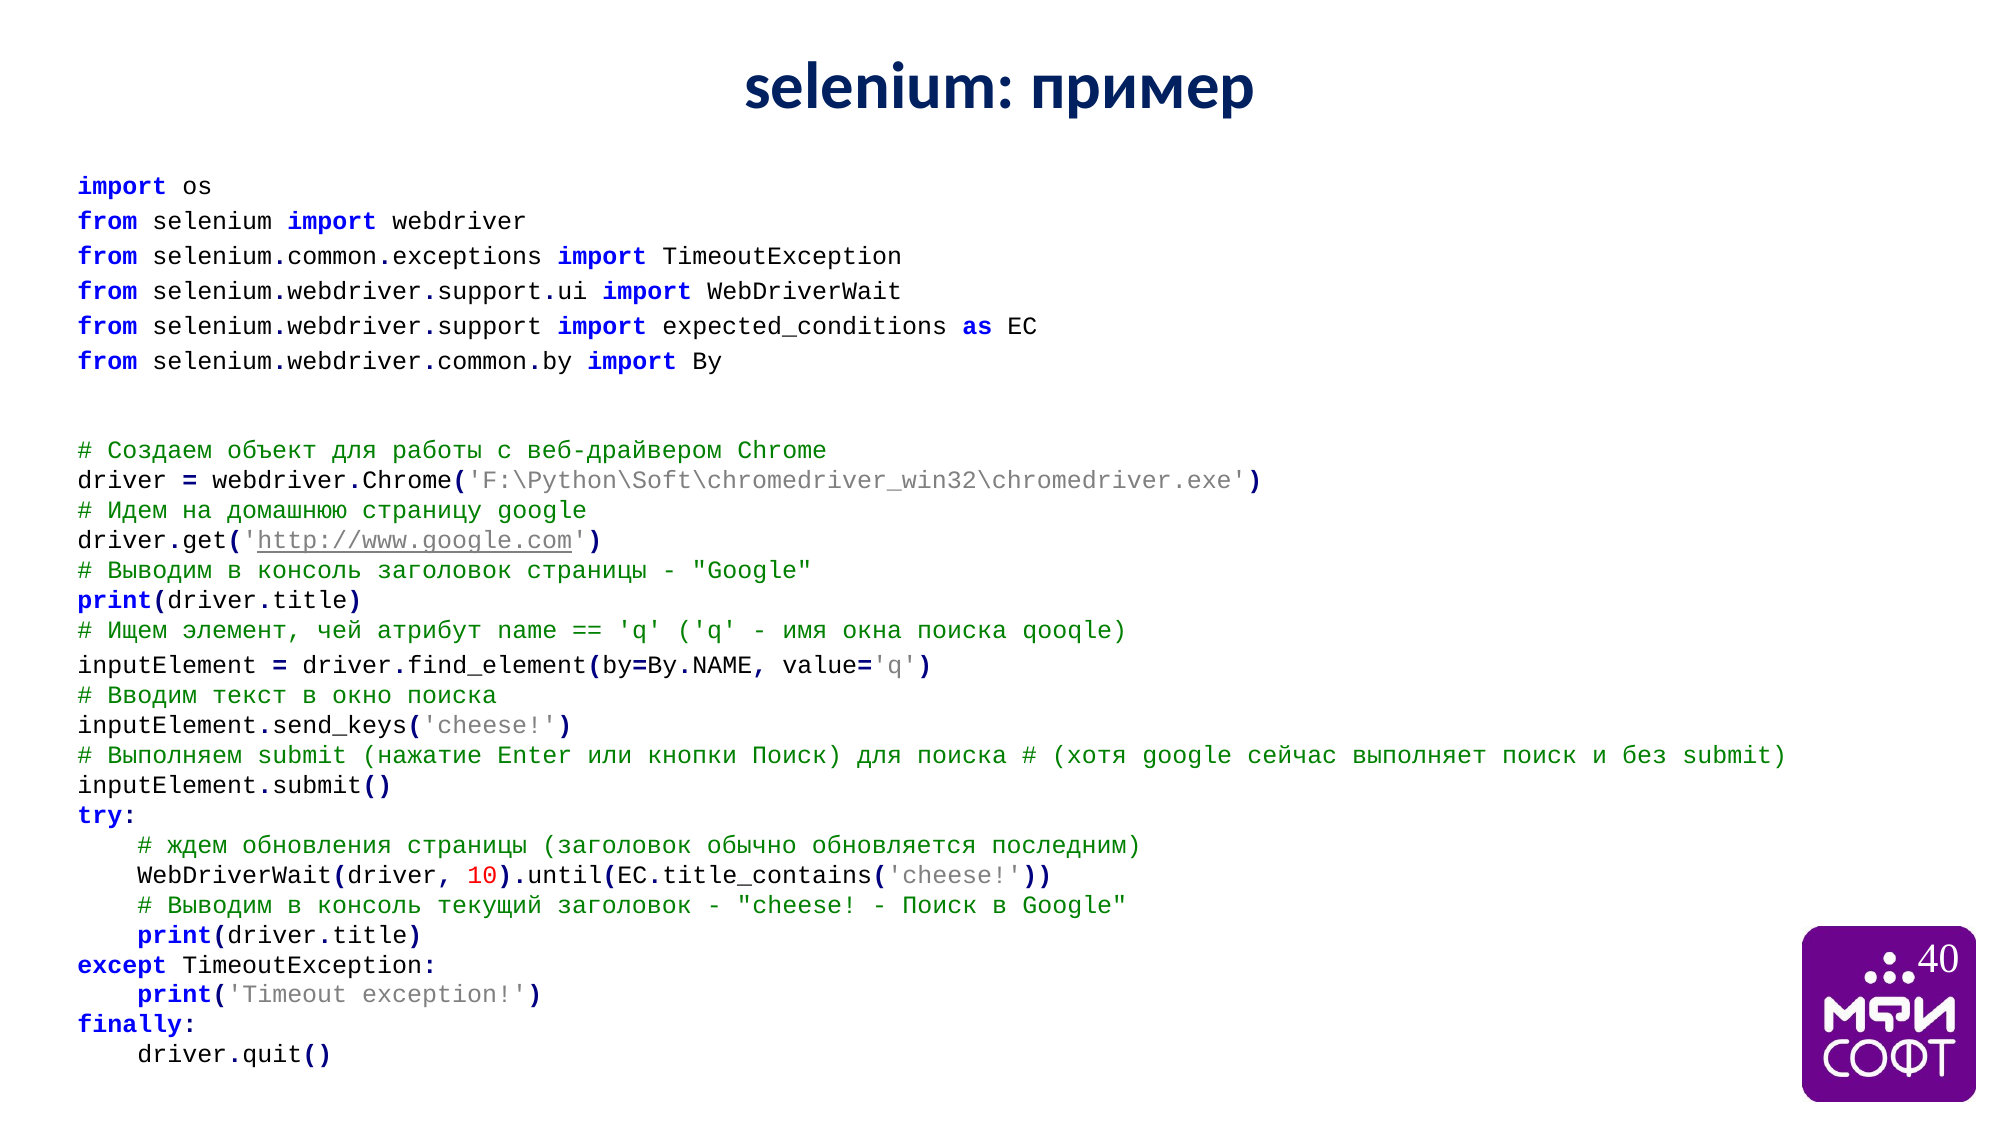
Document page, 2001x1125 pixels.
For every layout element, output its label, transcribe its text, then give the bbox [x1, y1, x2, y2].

text_box import os from selenium import webdriver from selenium.common.exceptions import TimeoutException from selenium.webdriver.support.ui import WebDriverWait from selenium.webdriver.support import expected_conditions as EC from selenium.webdriver.common.by import By # Создаем объект для работы с веб-драйвером Chrome driver = webdriver.Chrome('F:\Python\Soft\chromedriver_win32\chromedriver.exe') # Идем на домашнюю страницу google driver.get('http://www.google.com') # Выводим в консоль заголовок страницы - "Google" print(driver.title) # Ищем элемент, чей атрибут name == 'q' ('q' - имя окна поиска qooqle) inputElement = driver.find_element(by=By.NAME, value='q') # Вводим текст в окно поиска inputElement.send_keys('cheese!') # Выполняем submit (нажатие Enter или кнопки Поиск) для поиска # (хотя google сейчас выполняет поиск и без submit) inputElement.submit() try: # ждем обновления страницы (заголовок обычно обновляется последним) WebDriverWait(driver, 10).until(EC.title_contains('cheese!')) # Выводим в консоль текущий заголовок - "cheese! - Поиск в Google" print(driver.title) except TimeoutException: print('Timeout exception!') finally: driver.quit() [62, 162, 1936, 1097]
picture [1802, 926, 1976, 1102]
title selenium: пример [0, 34, 2000, 149]
